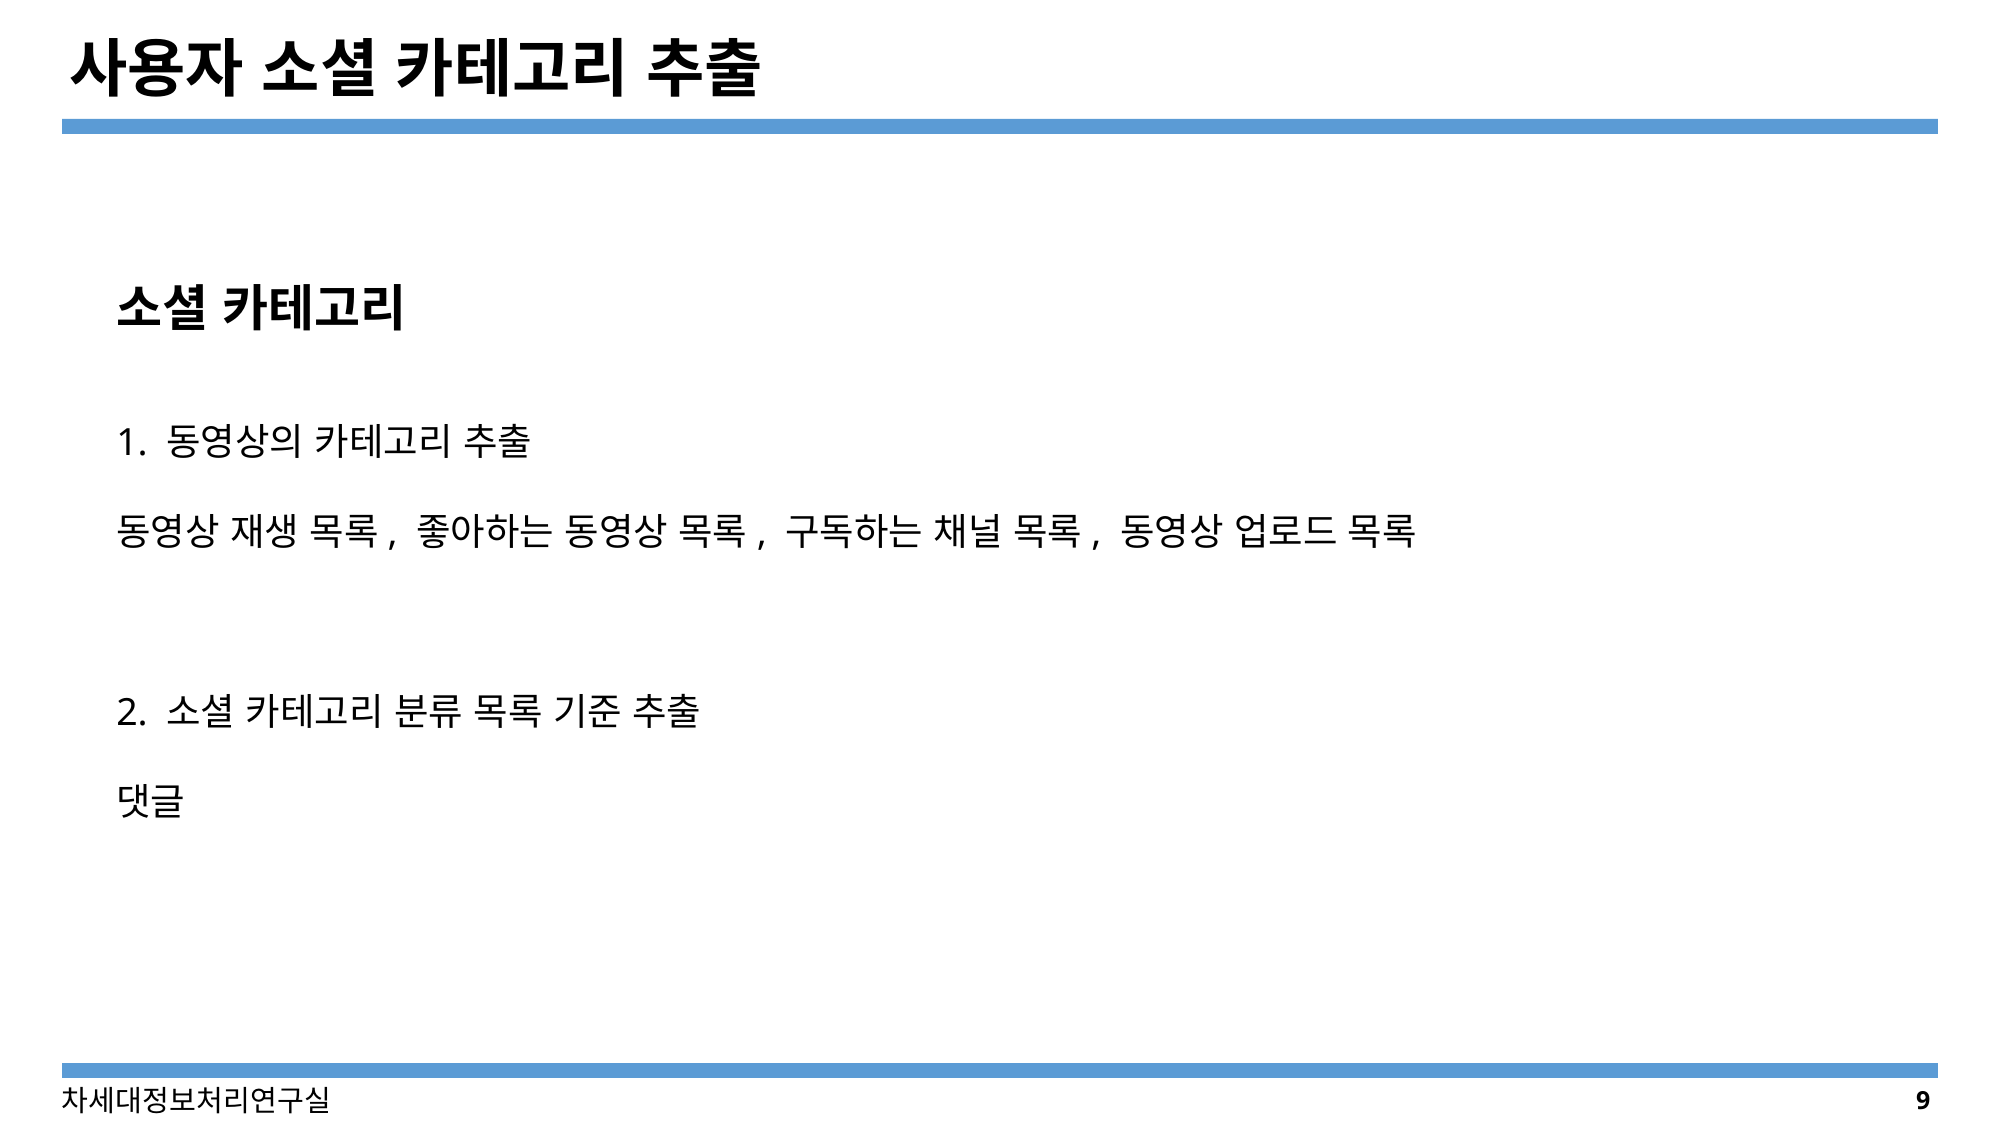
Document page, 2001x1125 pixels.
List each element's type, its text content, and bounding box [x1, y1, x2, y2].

title 사용자 소셜 카테고리 추출 [61, 23, 1565, 119]
text_box 소셜 카테고리 [108, 178, 543, 344]
slide_number 9 [1906, 1079, 1939, 1125]
text_box 1. 동영상의 카테고리 추출 동영상 재생 목록, 좋아하는 동영상 목록, 구독하는 채널 목록, 동영상 업로드 목록 2. 소셜 카테고리 분류 목록 기준 추출 댓글 [108, 365, 1670, 831]
